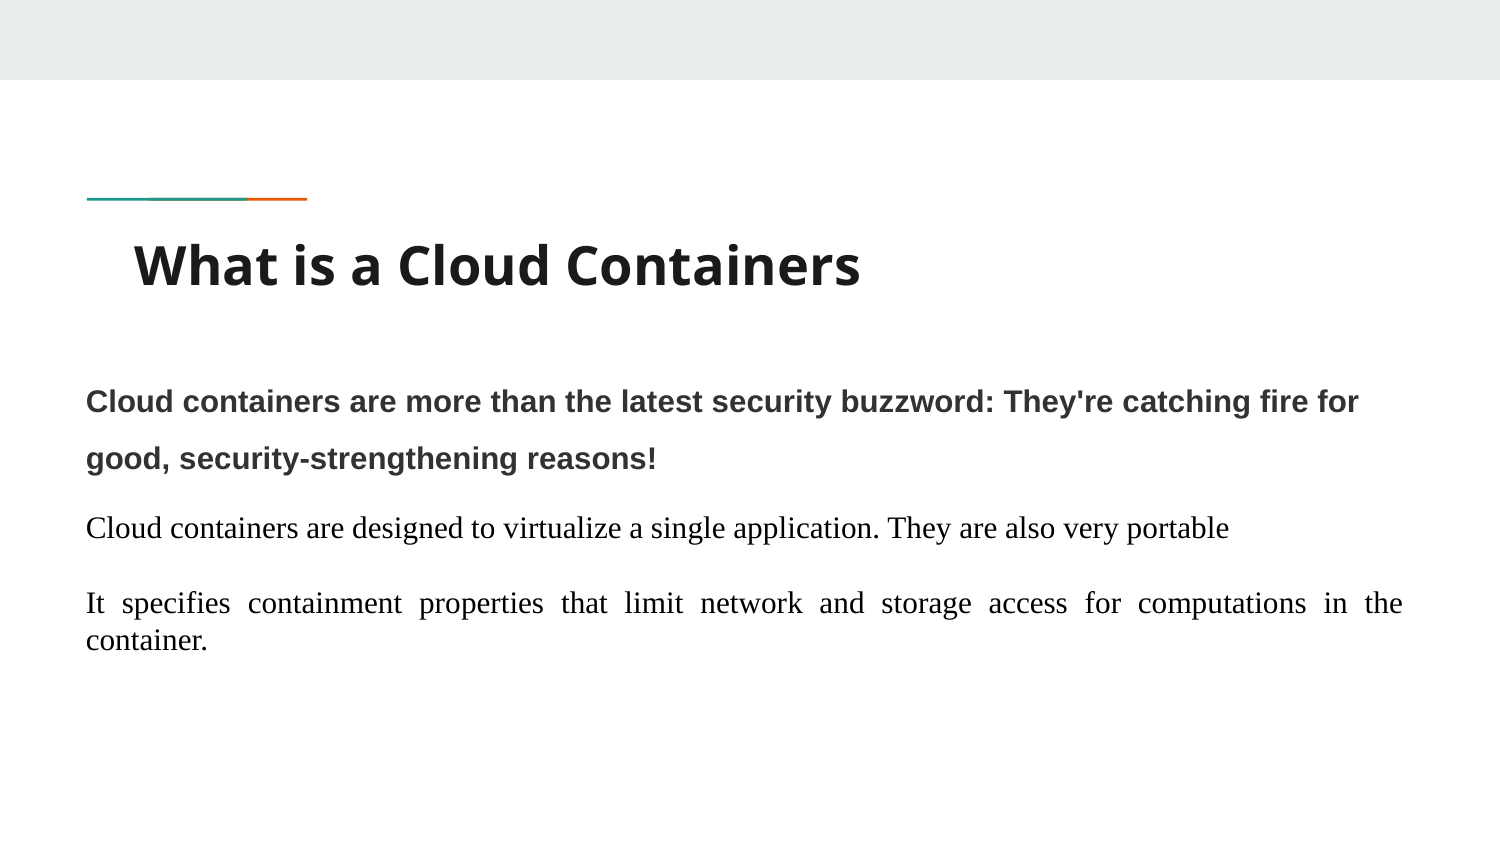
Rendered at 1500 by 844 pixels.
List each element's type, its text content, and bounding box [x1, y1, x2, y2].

list Cloud containers are more than the latest security buzzword: They're catching fire for good, security-strengthening reasons! Cloud containers are designed to virtualize a single application. They are also very portable It specifies containment properties that limit network and storage access for computations in the container. [70, 345, 1421, 762]
title What is a Cloud Containers [119, 216, 1381, 305]
